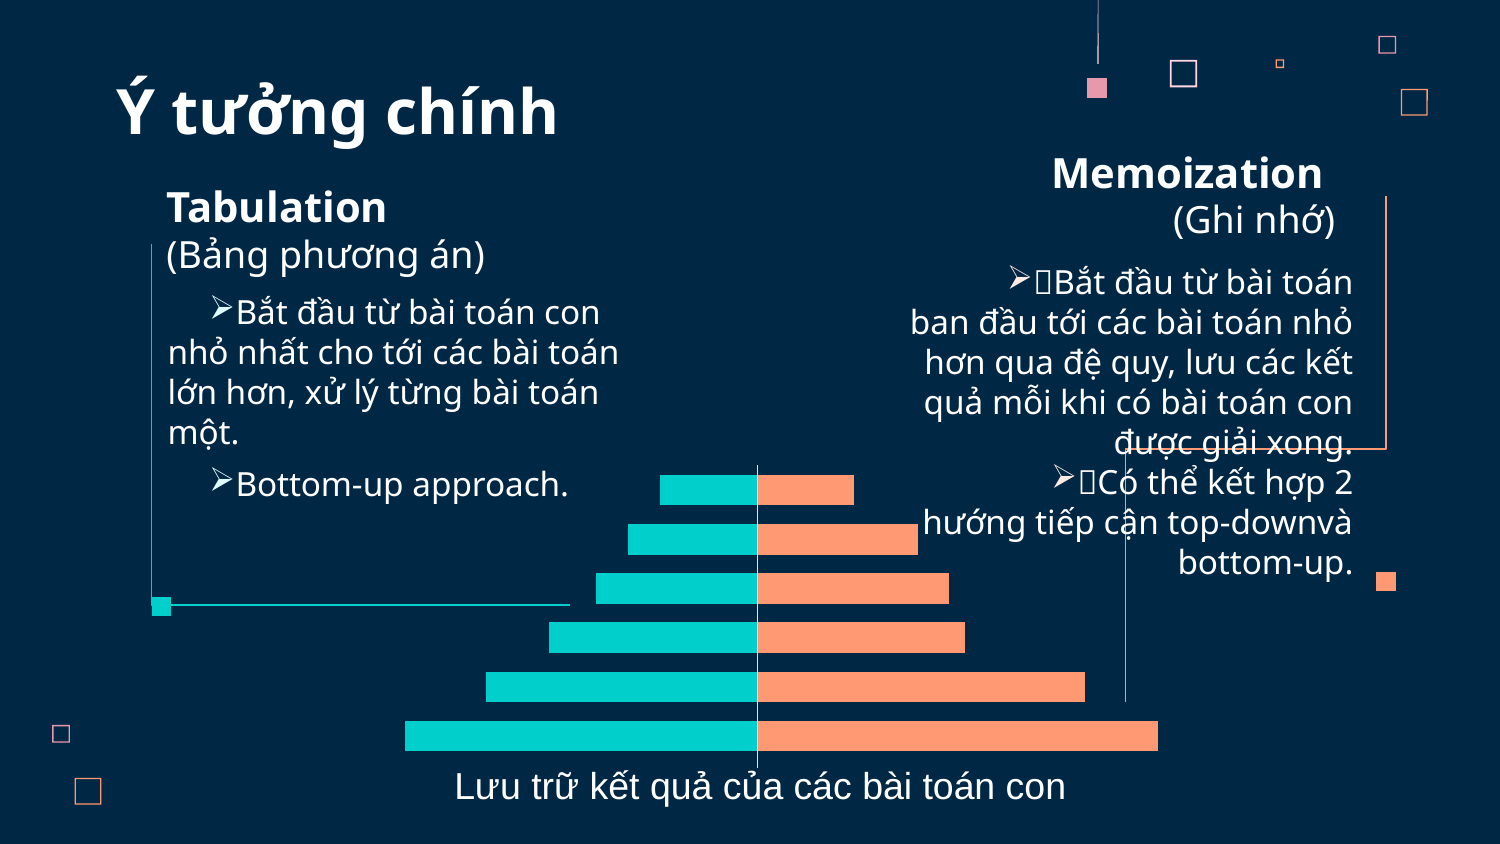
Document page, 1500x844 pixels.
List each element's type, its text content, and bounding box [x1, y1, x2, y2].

title Tabulation (Bảng phương án) [151, 196, 549, 243]
subtitle Bắt đầu từ bài toán con nhỏ nhất cho tới các bài toán lớn hơn, xử lý từng bài toán một. Bottom-up approach. [575, 276, 685, 459]
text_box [404, 465, 1159, 768]
title Ý tưởng chính [101, 67, 1111, 163]
text_box Lưu trữ kết quả của các bài toán con [439, 777, 1082, 815]
subtitle Bắt đầu từ bài toán ban đầu tới các bài toán nhỏ hơn qua đệ quy, lưu các kết quả mỗi khi có bài toán con được giải xong. Có thể kết hợp 2 hướng tiếp cận top-downvà bottom-up. [892, 246, 1369, 429]
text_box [1002, 318, 1500, 580]
text_box [1375, 588, 1396, 592]
text_box [151, 613, 172, 617]
title Memoization (Ghi nhớ) [901, 161, 1351, 246]
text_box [151, 243, 571, 606]
